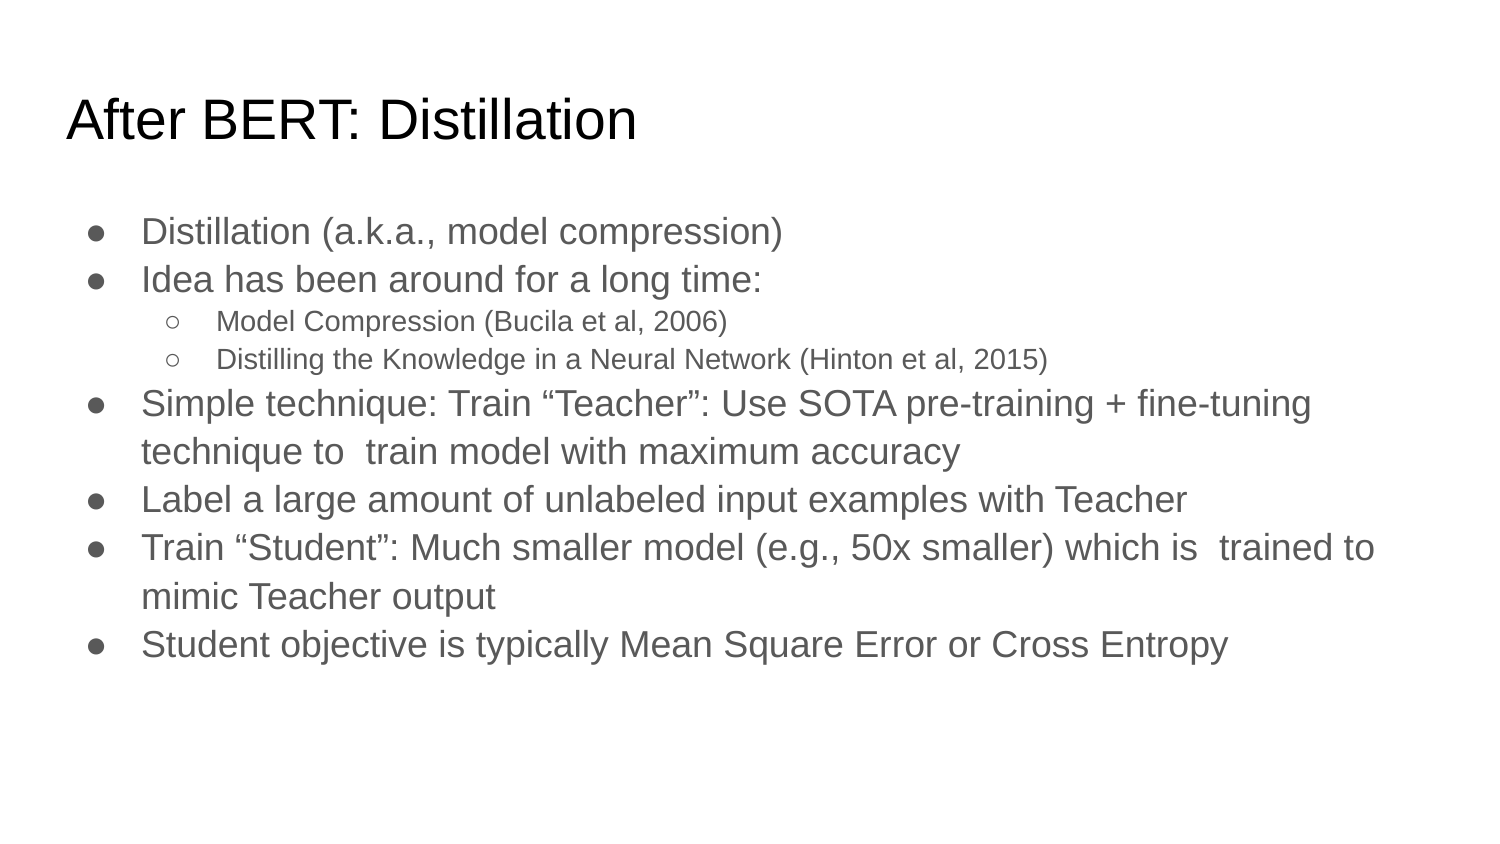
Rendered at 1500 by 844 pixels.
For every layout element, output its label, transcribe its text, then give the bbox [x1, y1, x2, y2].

list Distillation (a.k.a., model compression) Idea has been around for a long time: Model Compression (Bucila et al, 2006) Distilling the Knowledge in a Neural Network (Hinton et al, 2015) Simple technique: Train “Teacher”: Use SOTA pre-training + fine-tuning technique to train model with maximum accuracy Label a large amount of unlabeled input examples with Teacher Train “Student”: Much smaller model (e.g., 50x smaller) which is trained to mimic Teacher output Student objective is typically Mean Square Error or Cross Entropy [51, 189, 1449, 750]
title After BERT: Distillation [51, 72, 1449, 167]
